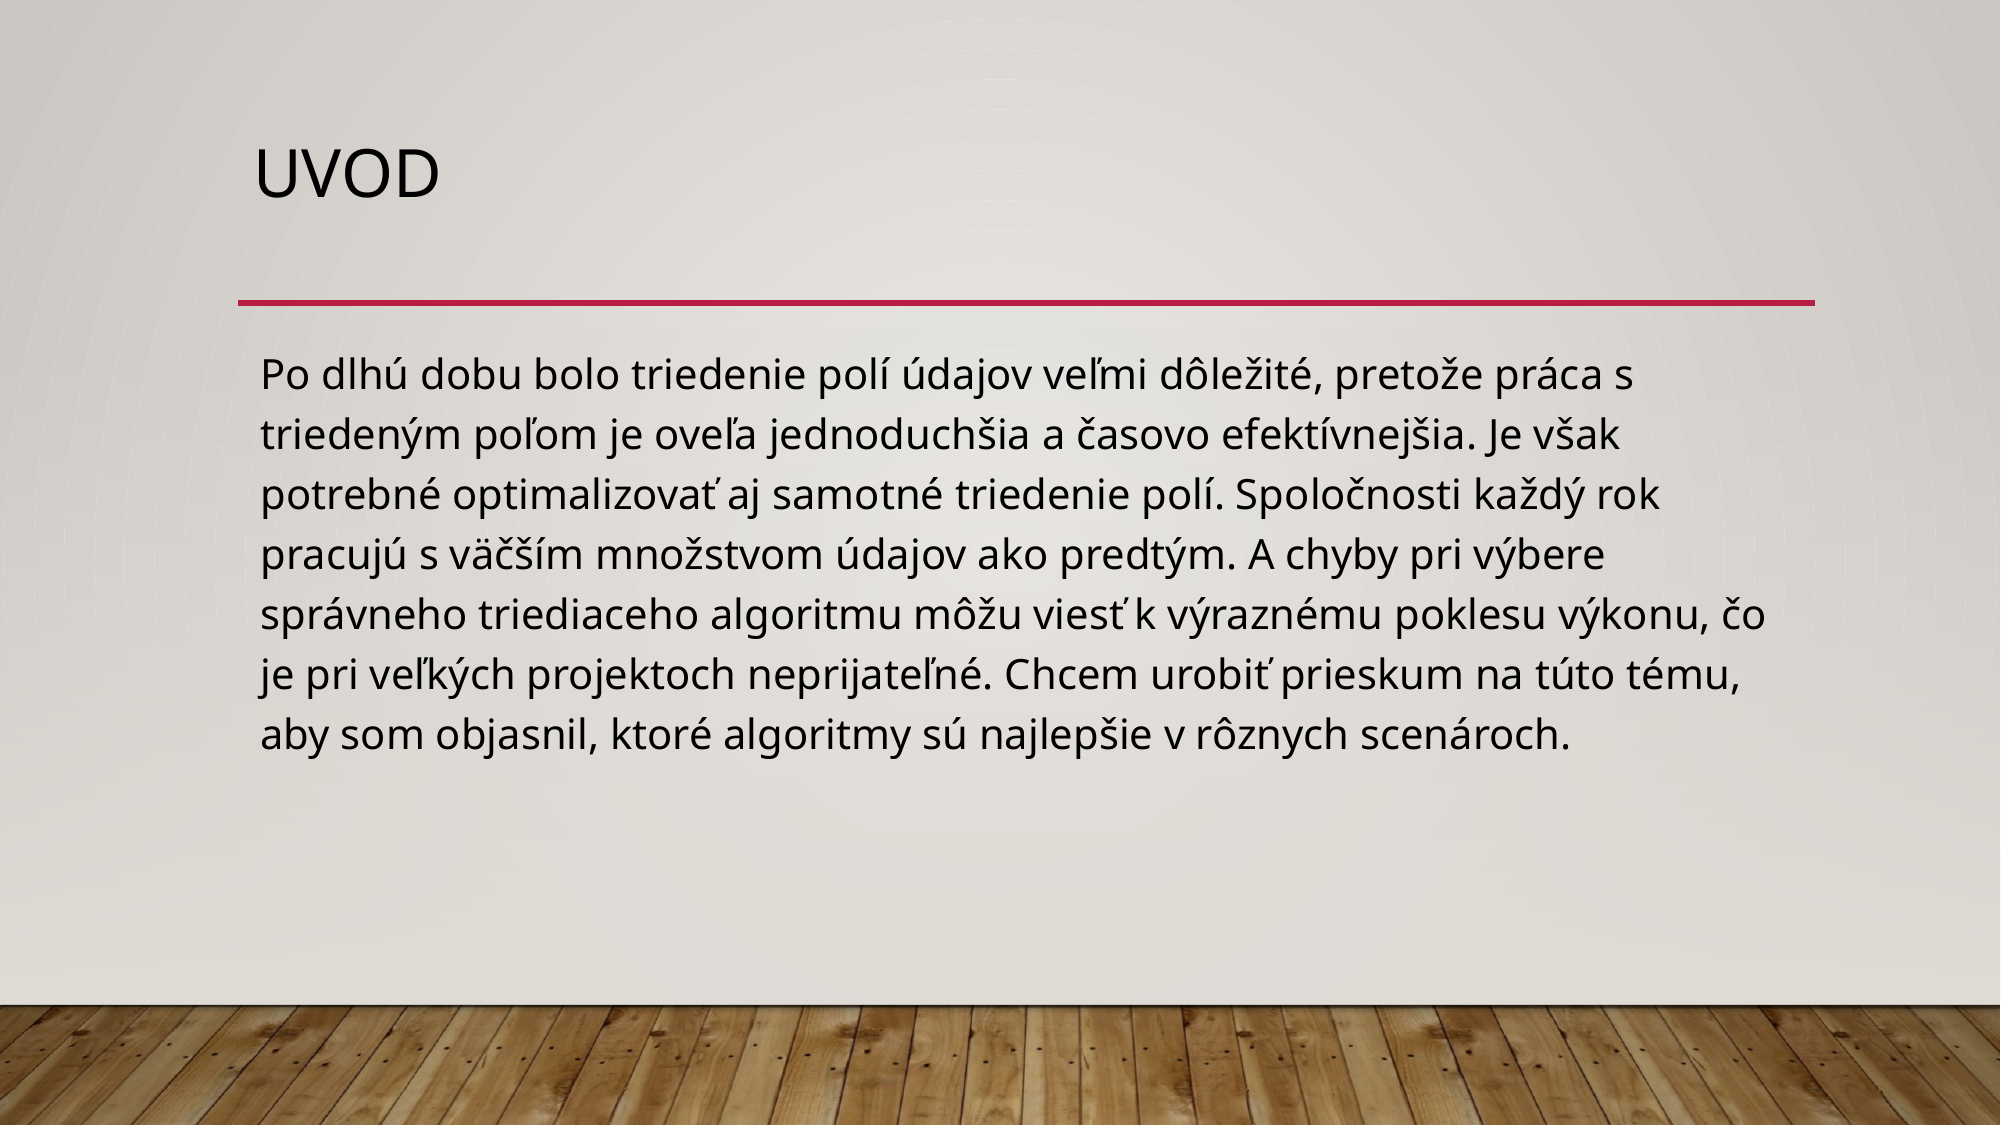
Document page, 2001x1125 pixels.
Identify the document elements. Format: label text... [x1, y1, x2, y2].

title Uvod [238, 131, 1814, 305]
list Po dlhú dobu bolo triedenie polí údajov veľmi dôležité, pretože práca s triedeným poľom je oveľa jednoduchšia a časovo efektívnejšia. Je však potrebné optimalizovať aj samotné triedenie polí. Spoločnosti každý rok pracujú s väčším množstvom údajov ako predtým. A chyby pri výbere správneho triediaceho algoritmu môžu viesť k výraznému poklesu výkonu, čo je pri veľkých projektoch neprijateľné. Chcem urobiť prieskum na túto tému, aby som objasnil, ktoré algoritmy sú najlepšie v rôznych scenároch. [238, 330, 1814, 897]
picture [0, 1005, 2000, 1125]
